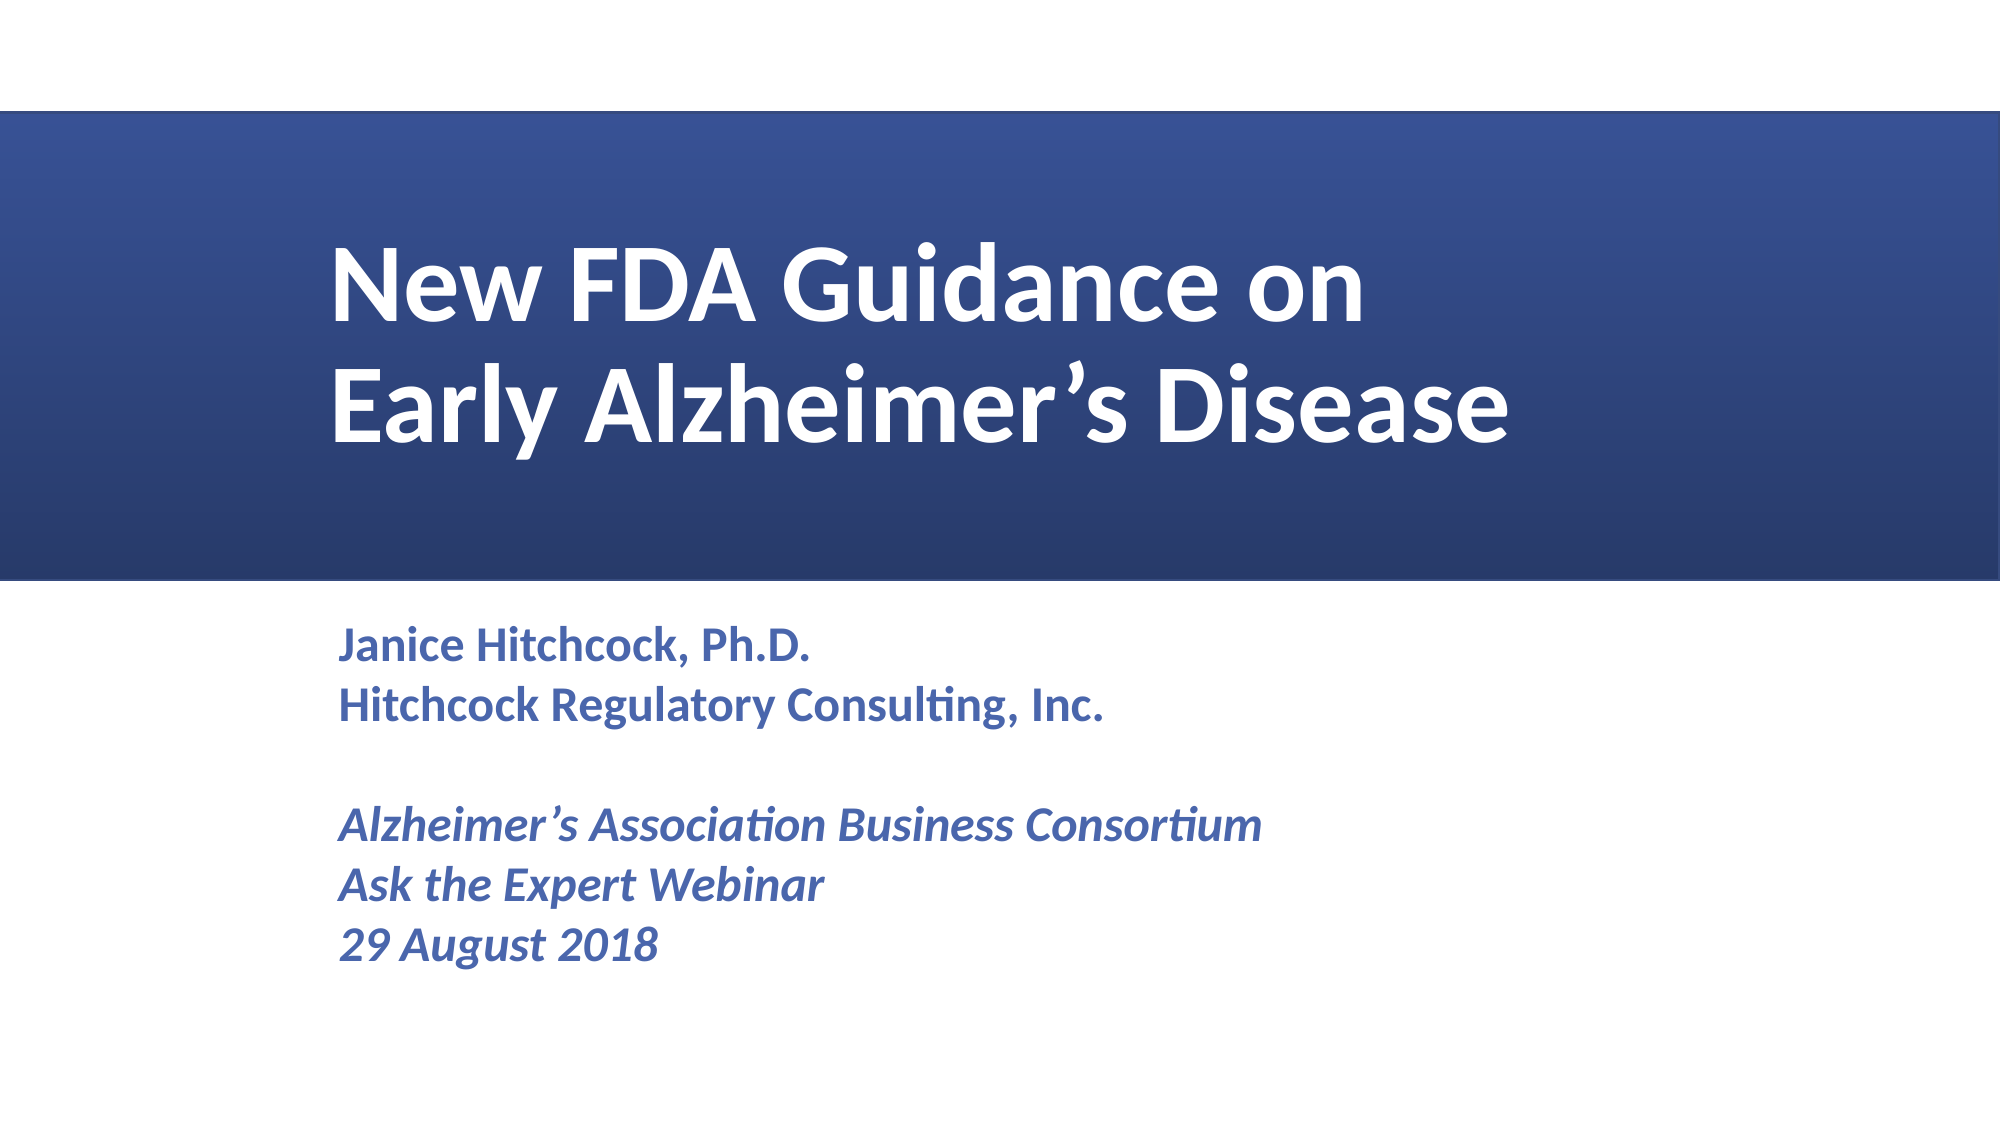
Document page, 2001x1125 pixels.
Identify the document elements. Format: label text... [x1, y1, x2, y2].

subtitle Janice Hitchcock, Ph.D. Hitchcock Regulatory Consulting, Inc. Alzheimer’s Association Business Consortium Ask the Expert Webinar 29 August 2018 [323, 604, 1678, 1072]
title New FDA Guidance on Early Alzheimer’s Disease [314, 194, 1686, 497]
